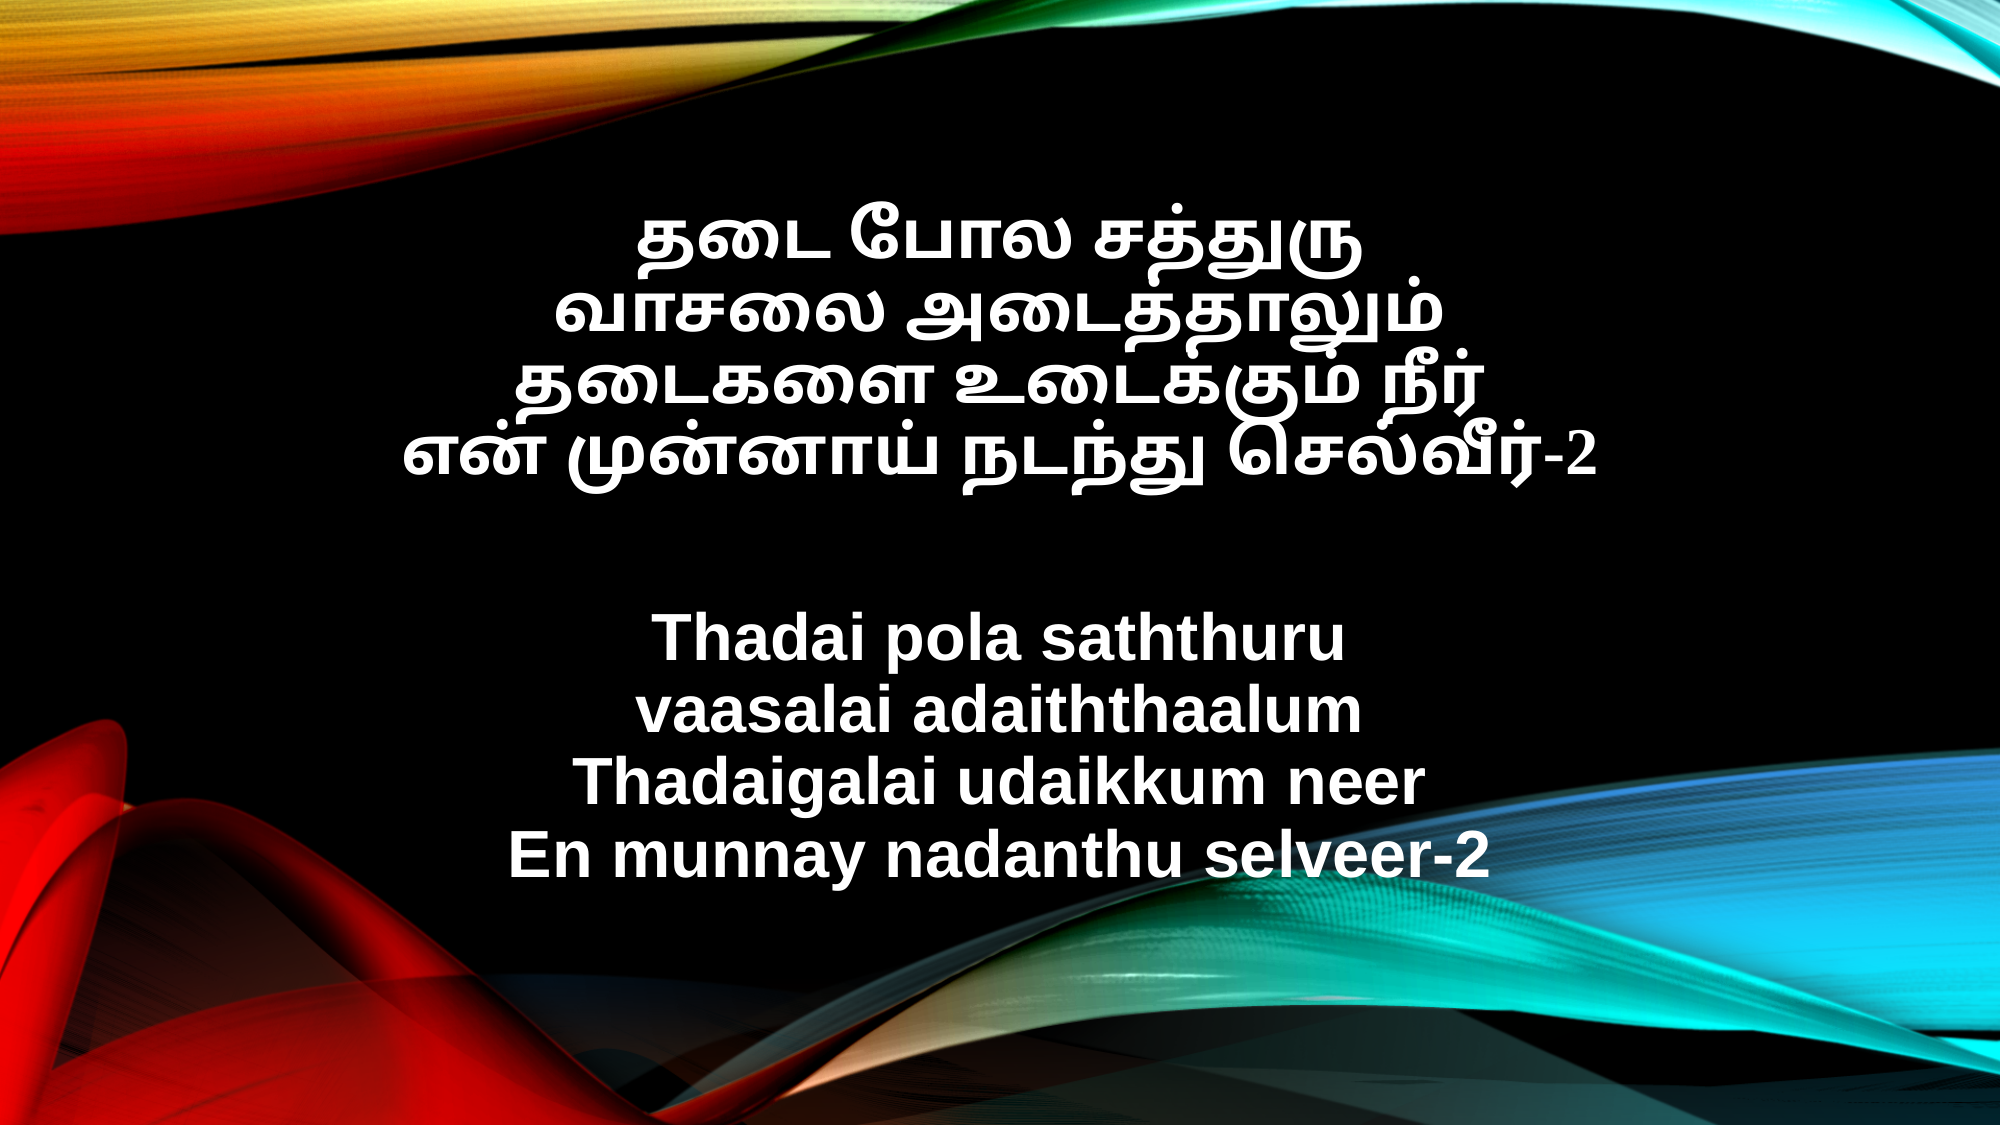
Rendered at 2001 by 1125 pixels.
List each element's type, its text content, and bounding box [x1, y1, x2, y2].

subtitle தடை போல சத்துரு வாசலை அடைத்தாலும் தடைகளை உடைக்கும் நீர் என் முன்னாய் நடந்து செல்வீர்-2 Thadai pola saththuru vaasalai adaiththaalum Thadaigalai udaikkum neer En munnay nadanthu selveer-2 [0, 0, 2000, 1125]
